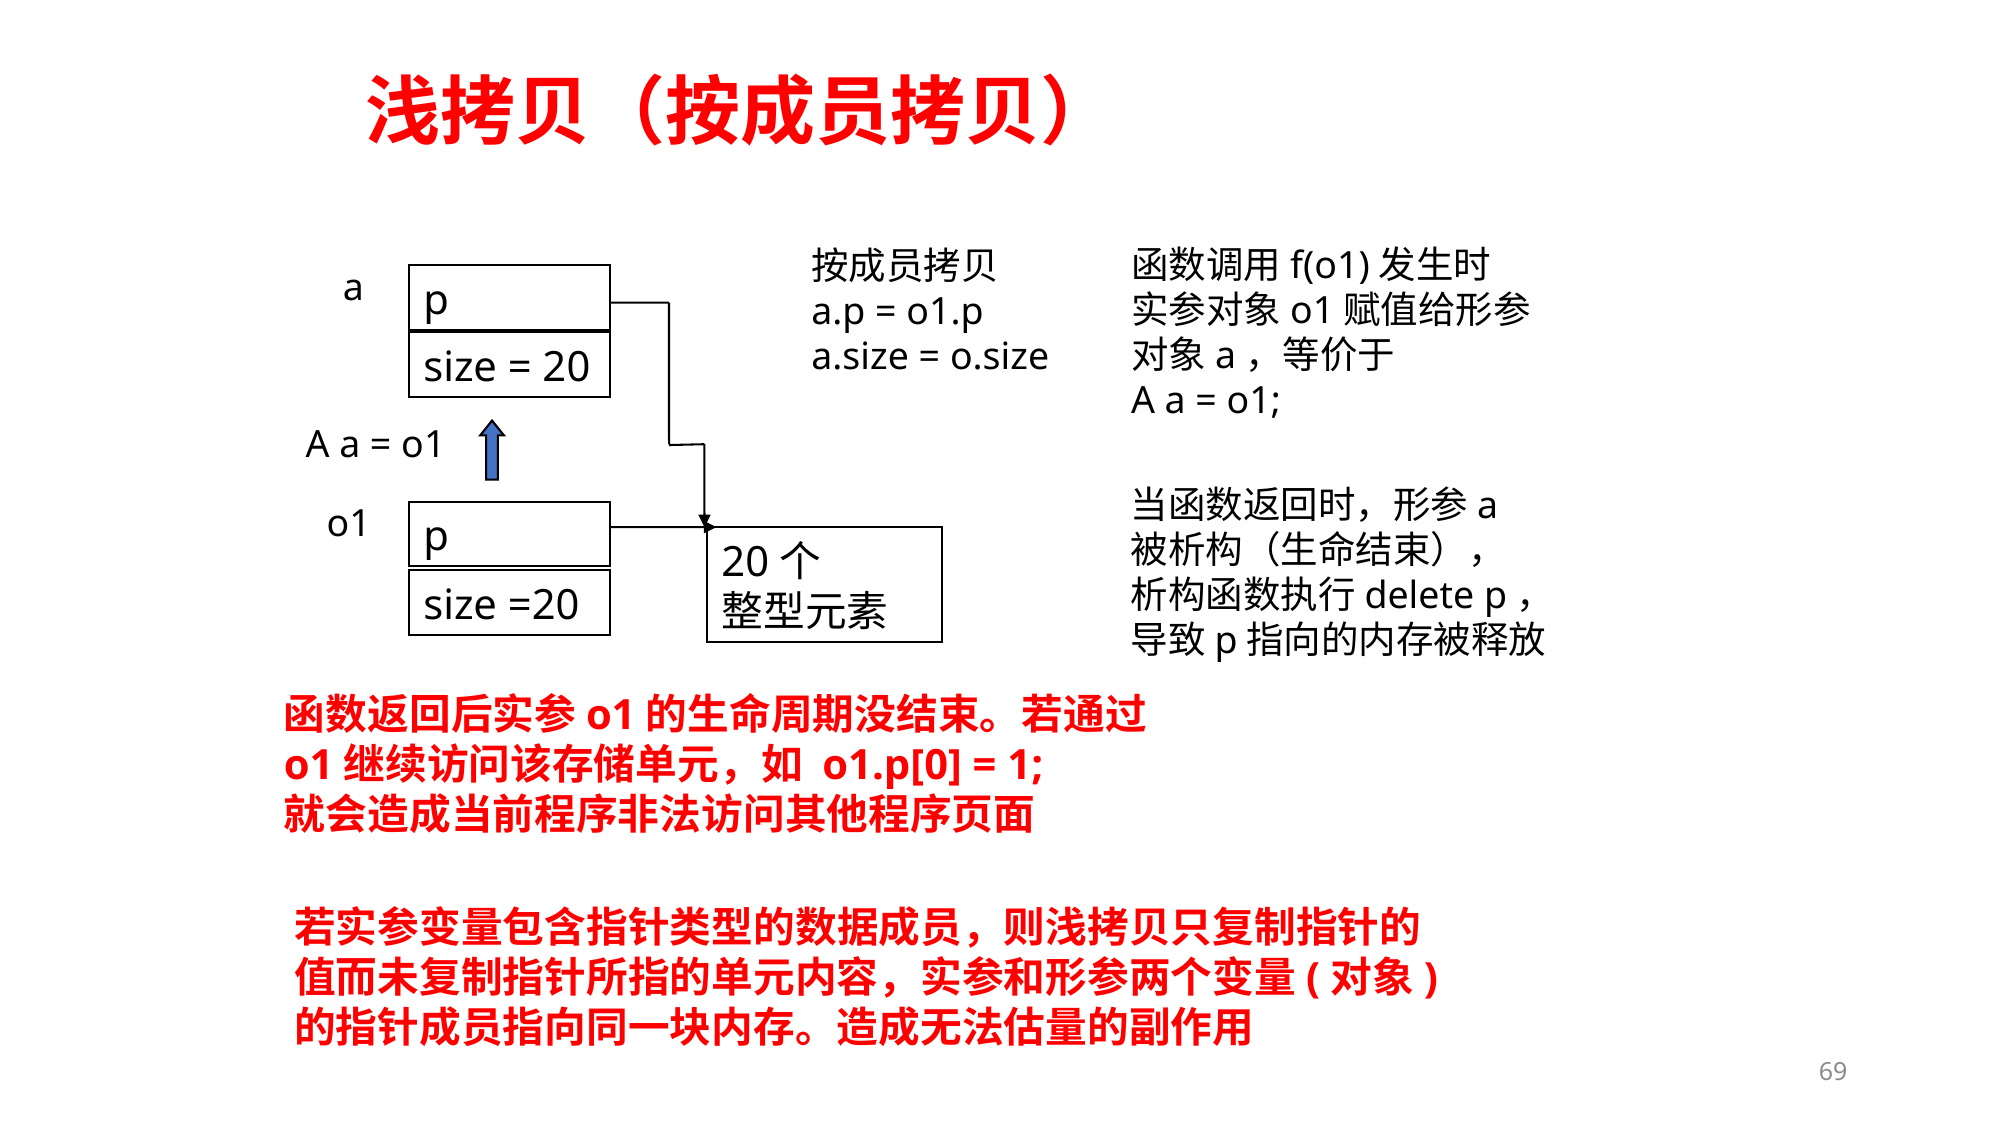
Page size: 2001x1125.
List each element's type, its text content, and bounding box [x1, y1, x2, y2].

text_box 函数调用f(o1)发生时 实参对象o1赋值给形参 对象a，等价于 A a = o1; [1116, 233, 1546, 429]
text_box size =20 [408, 570, 611, 636]
text_box 函数返回后实参o1的生命周期没结束。若通过 o1继续访问该存储单元，如 o1.p[0] = 1; 就会造成当前程序非法访问其他程序页面 [269, 680, 1162, 846]
slide_number 69 [1412, 1042, 1863, 1103]
title 浅拷贝（按成员拷贝） [350, 54, 1626, 175]
text_box a [328, 255, 379, 316]
text_box o1 [311, 491, 386, 552]
text_box 20个 整型元素 [706, 527, 943, 642]
text_box 若实参变量包含指针类型的数据成员，则浅拷贝只复制指针的值而未复制指针所指的单元内容，实参和形参两个变量(对象)的指针成员指向同一块内存。造成无法估量的副作用 [279, 893, 1473, 1058]
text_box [610, 302, 705, 528]
text_box p [408, 265, 611, 331]
text_box 当函数返回时，形参a 被析构（生命结束）， 析构函数执行delete p， 导致p指向的内存被释放 [1115, 473, 1569, 669]
text_box p [408, 501, 611, 567]
text_box 按成员拷贝 a.p = o1.p a.size = o.size [796, 234, 1065, 385]
text_box size = 20 [408, 332, 610, 397]
text_box [703, 522, 717, 534]
text_box A a = o1 [290, 412, 461, 473]
text_box [480, 420, 504, 480]
